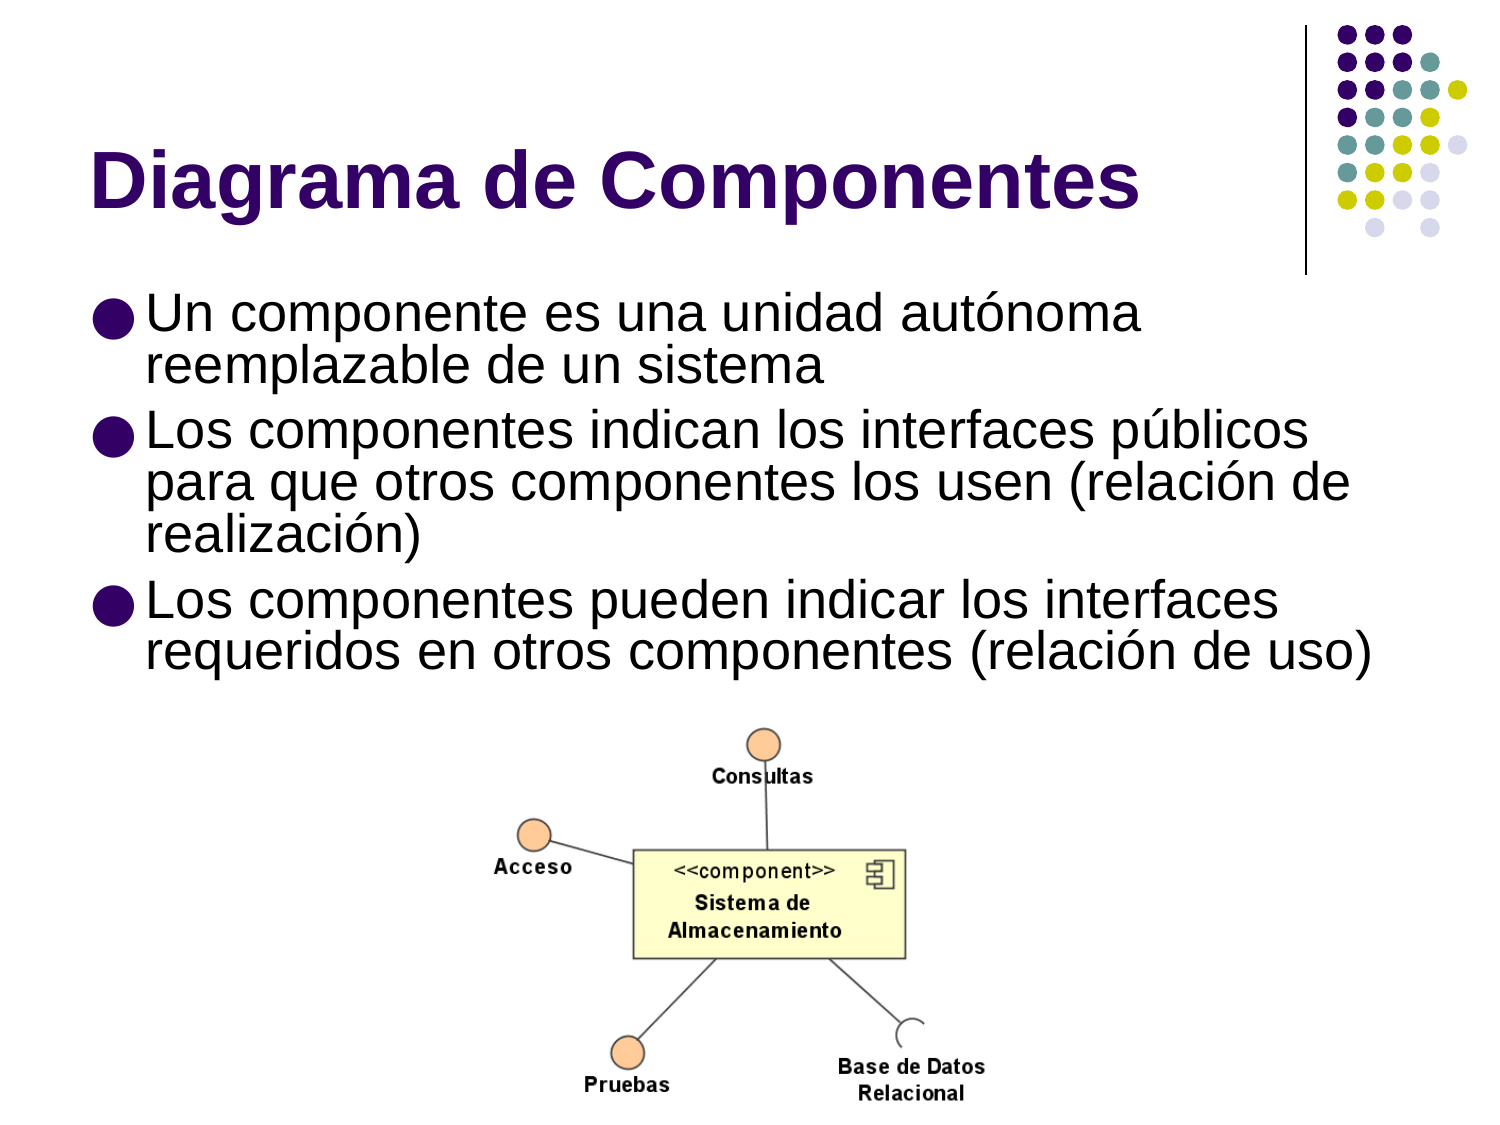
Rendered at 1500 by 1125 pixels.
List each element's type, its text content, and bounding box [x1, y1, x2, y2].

text_box Un componente es una unidad autónoma reemplazable de un sistema Los componentes indican los interfaces públicos para que otros componentes los usen (relación de realización) Los componentes pueden indicar los interfaces requeridos en otros componentes (relación de uso) [74, 281, 1425, 717]
text_box Diagrama de Componentes [74, 20, 1313, 233]
picture [478, 706, 1011, 1125]
